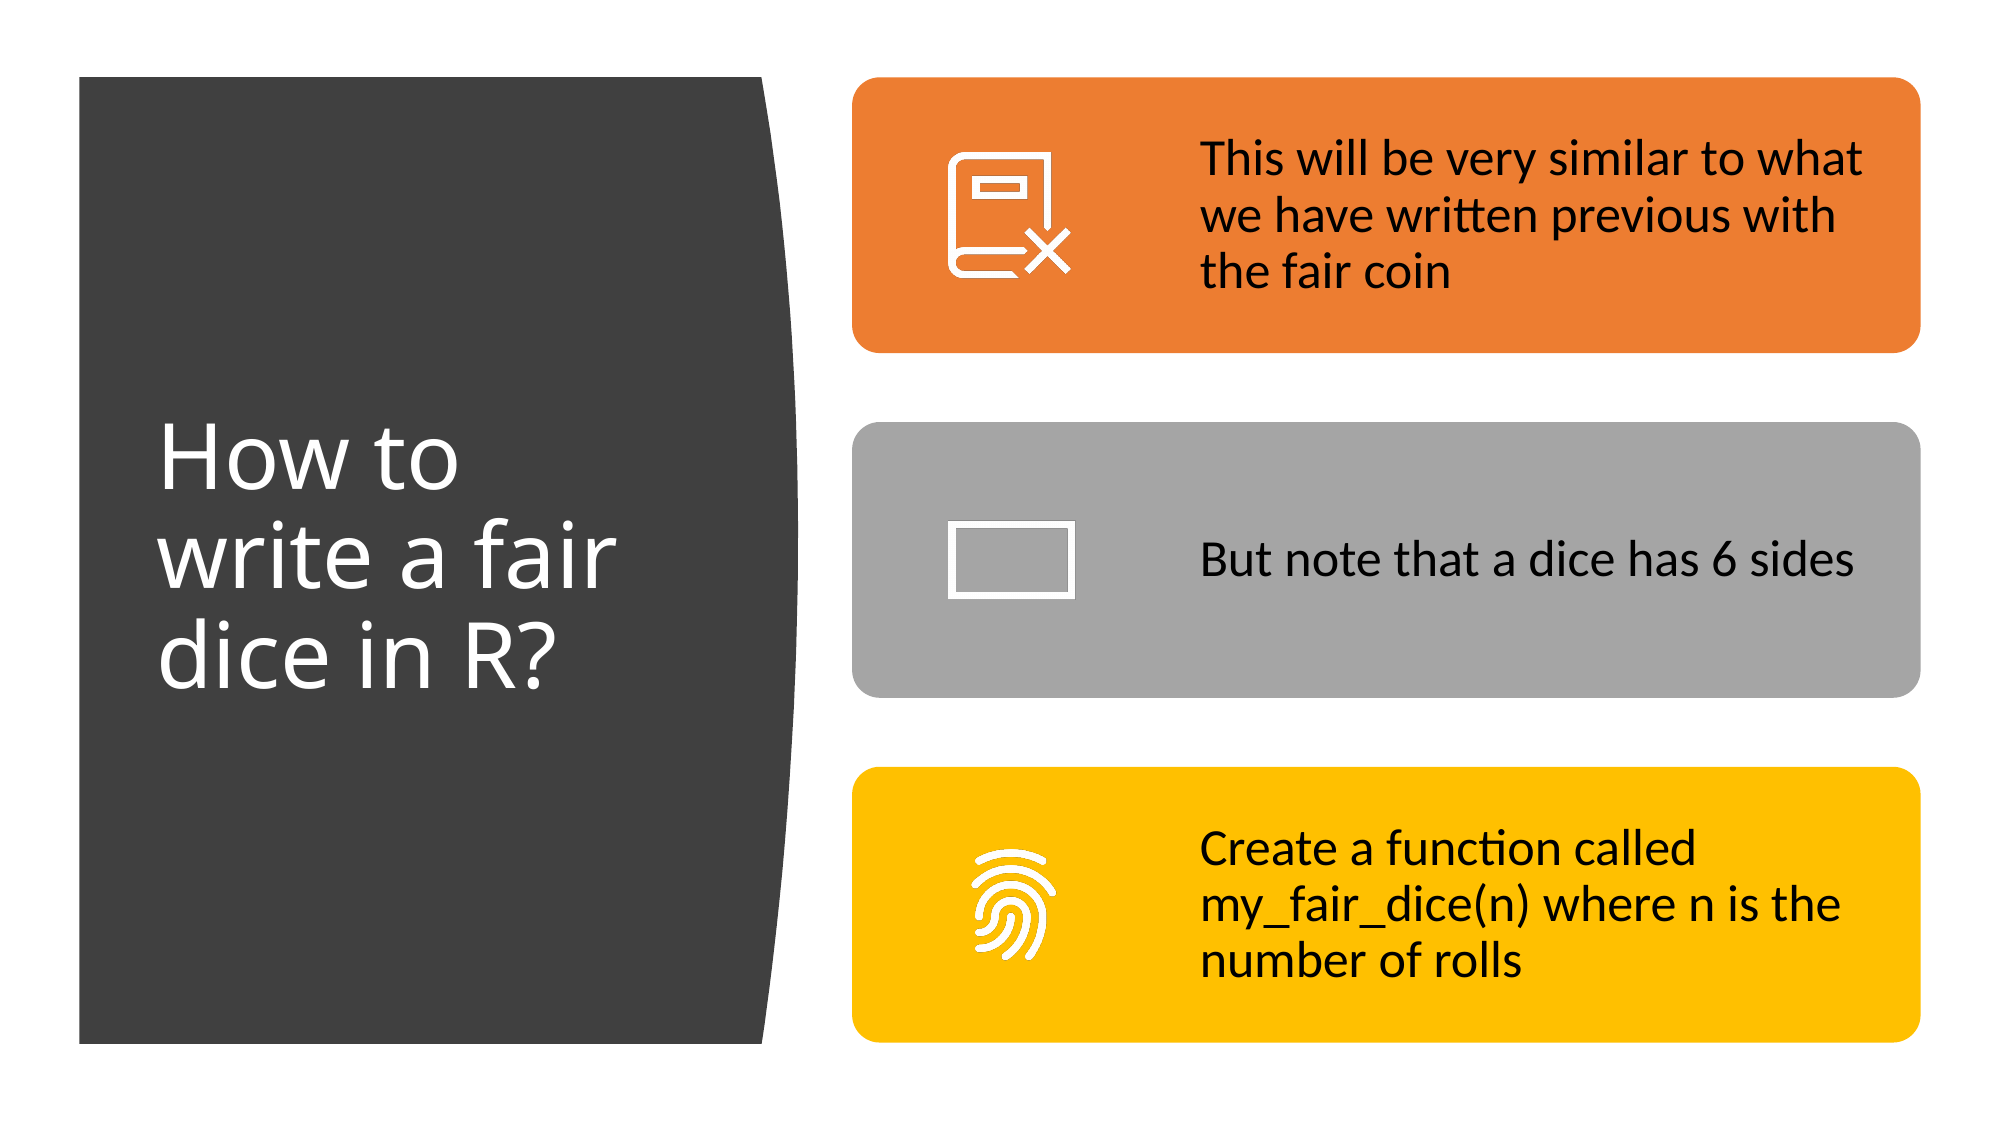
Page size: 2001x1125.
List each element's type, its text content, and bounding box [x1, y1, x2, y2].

title How to write a fair dice in R? [141, 166, 702, 953]
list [852, 77, 1921, 1043]
text_box [78, 76, 800, 1045]
